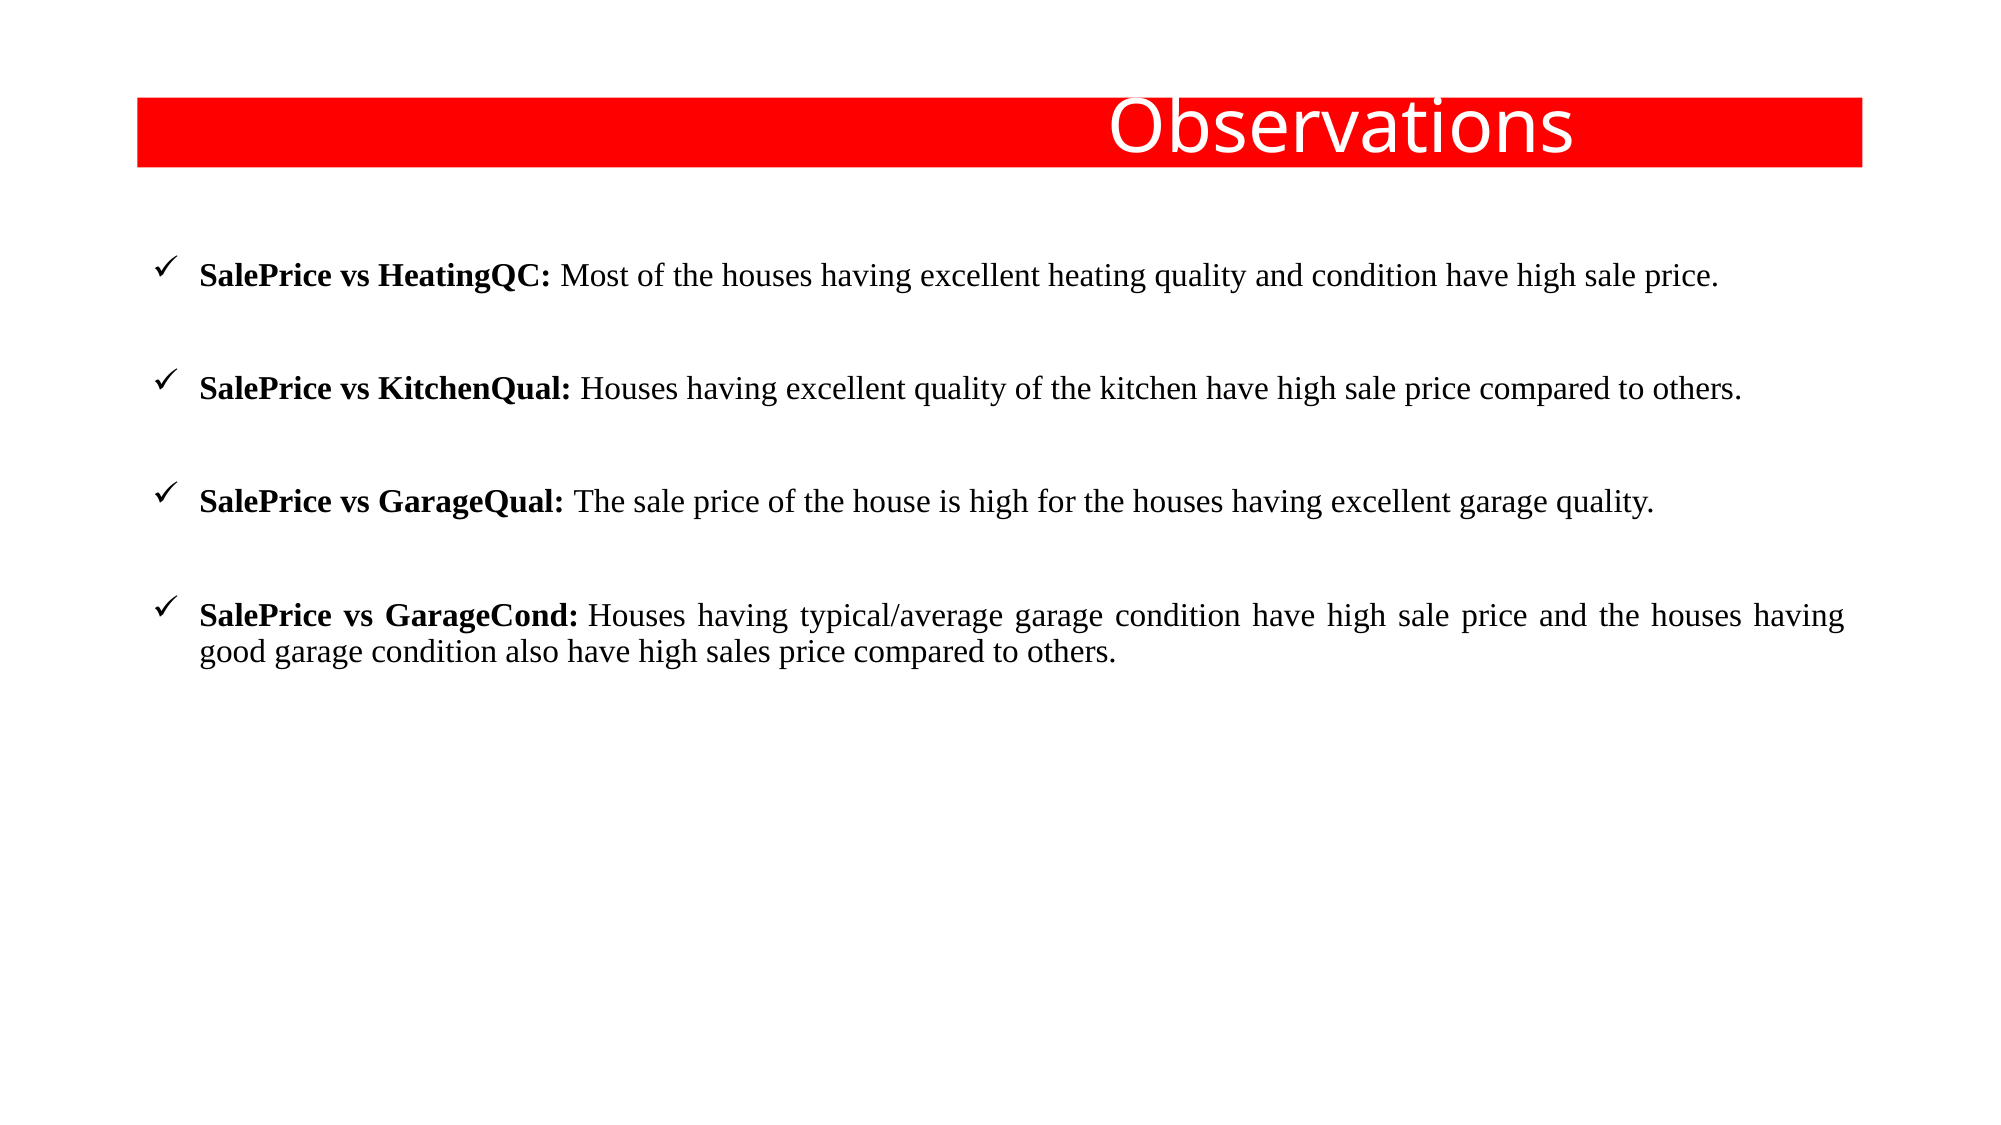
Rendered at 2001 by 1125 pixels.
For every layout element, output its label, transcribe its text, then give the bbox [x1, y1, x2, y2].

title Observations [137, 97, 1863, 168]
list SalePrice vs HeatingQC: Most of the houses having excellent heating quality and condition have high sale price. SalePrice vs KitchenQual: Houses having excellent quality of the kitchen have high sale price compared to others. SalePrice vs GarageQual: The sale price of the house is high for the houses having excellent garage quality. SalePrice vs GarageCond: Houses having typical/average garage condition have high sale price and the houses having good garage condition also have high sales price compared to others. [137, 249, 1863, 806]
